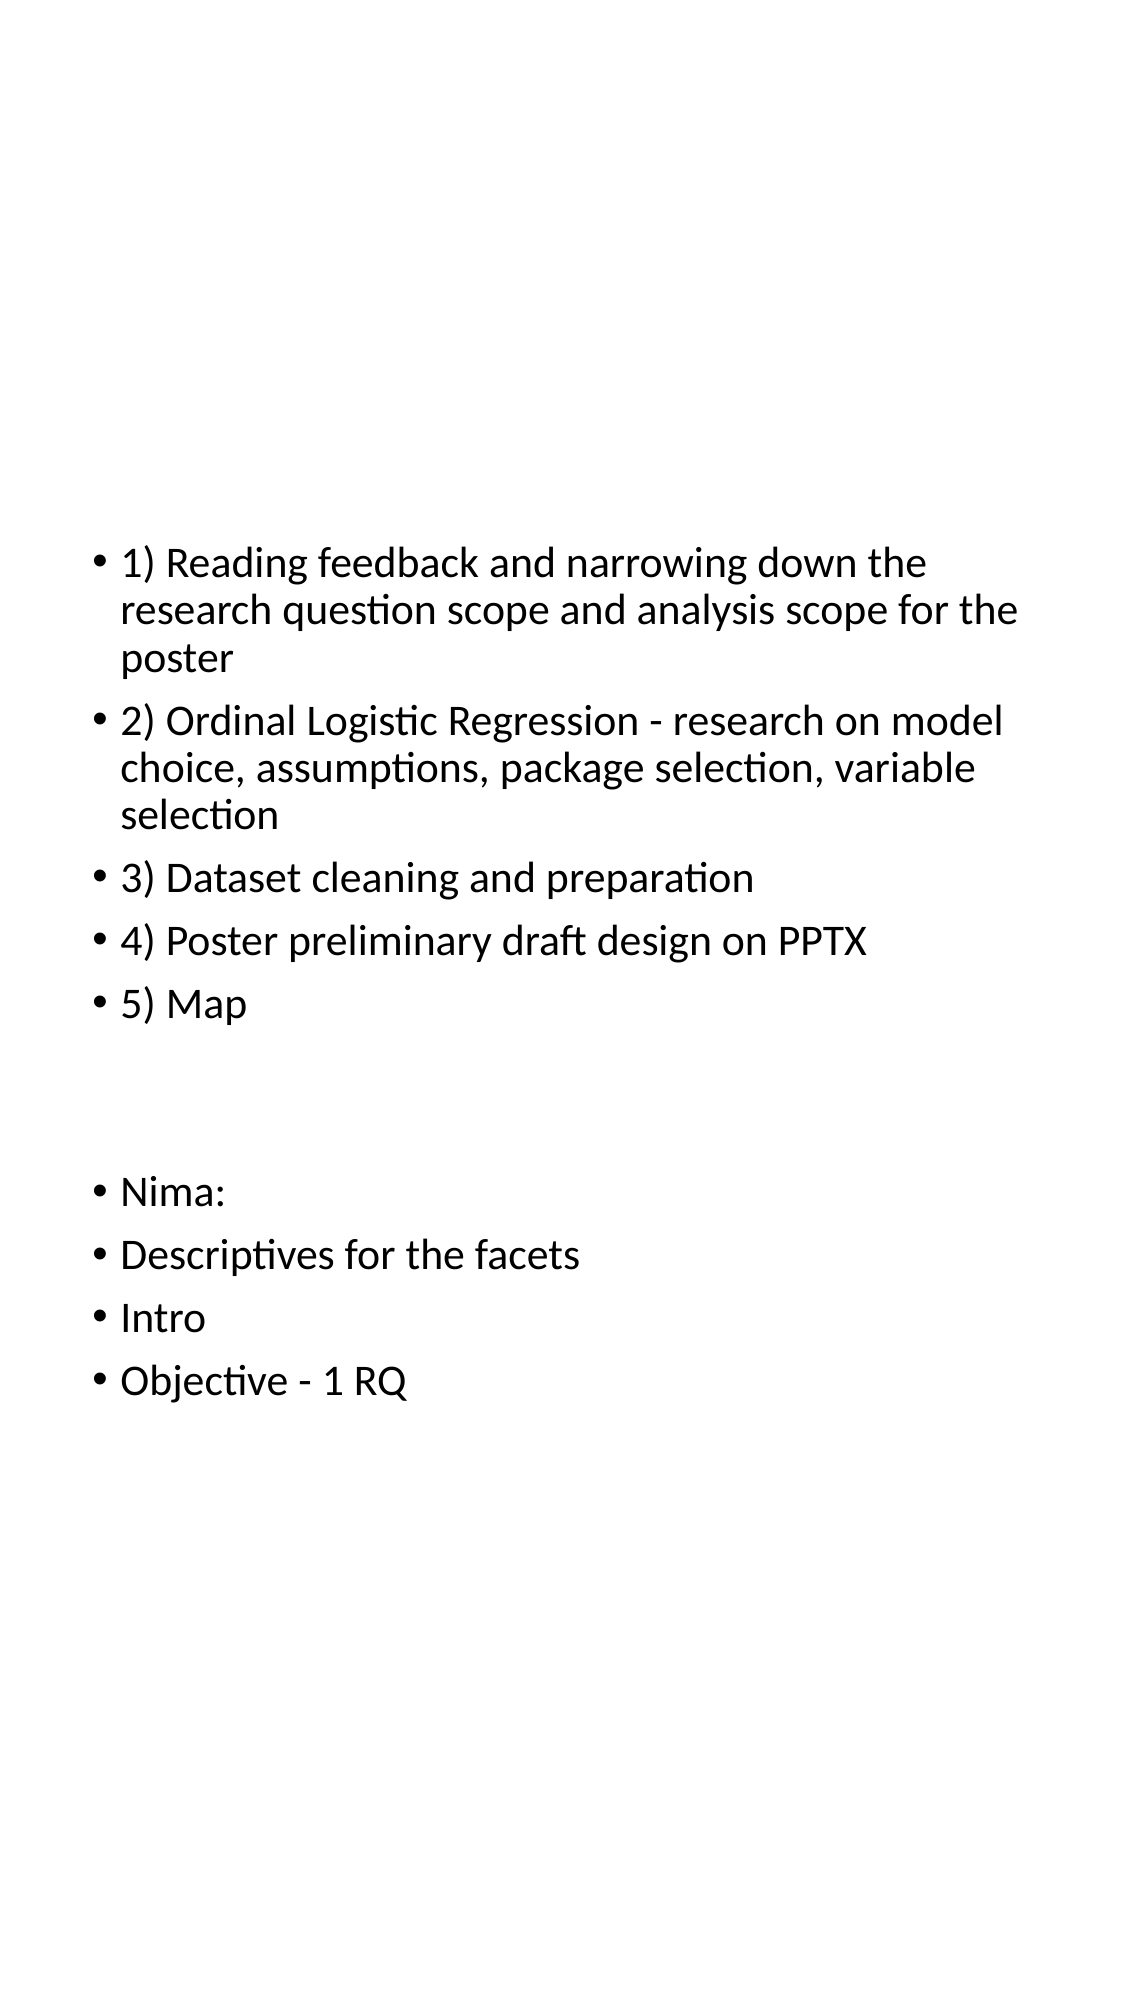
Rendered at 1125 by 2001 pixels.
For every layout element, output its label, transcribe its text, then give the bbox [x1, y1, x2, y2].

list 1) Reading feedback and narrowing down the research question scope and analysis scope for the poster 2) Ordinal Logistic Regression - research on model choice, assumptions, package selection, variable selection 3) Dataset cleaning and preparation 4) Poster preliminary draft design on PPTX 5) Map Nima: Descriptives for the facets Intro Objective - 1 RQ [77, 532, 1048, 1802]
